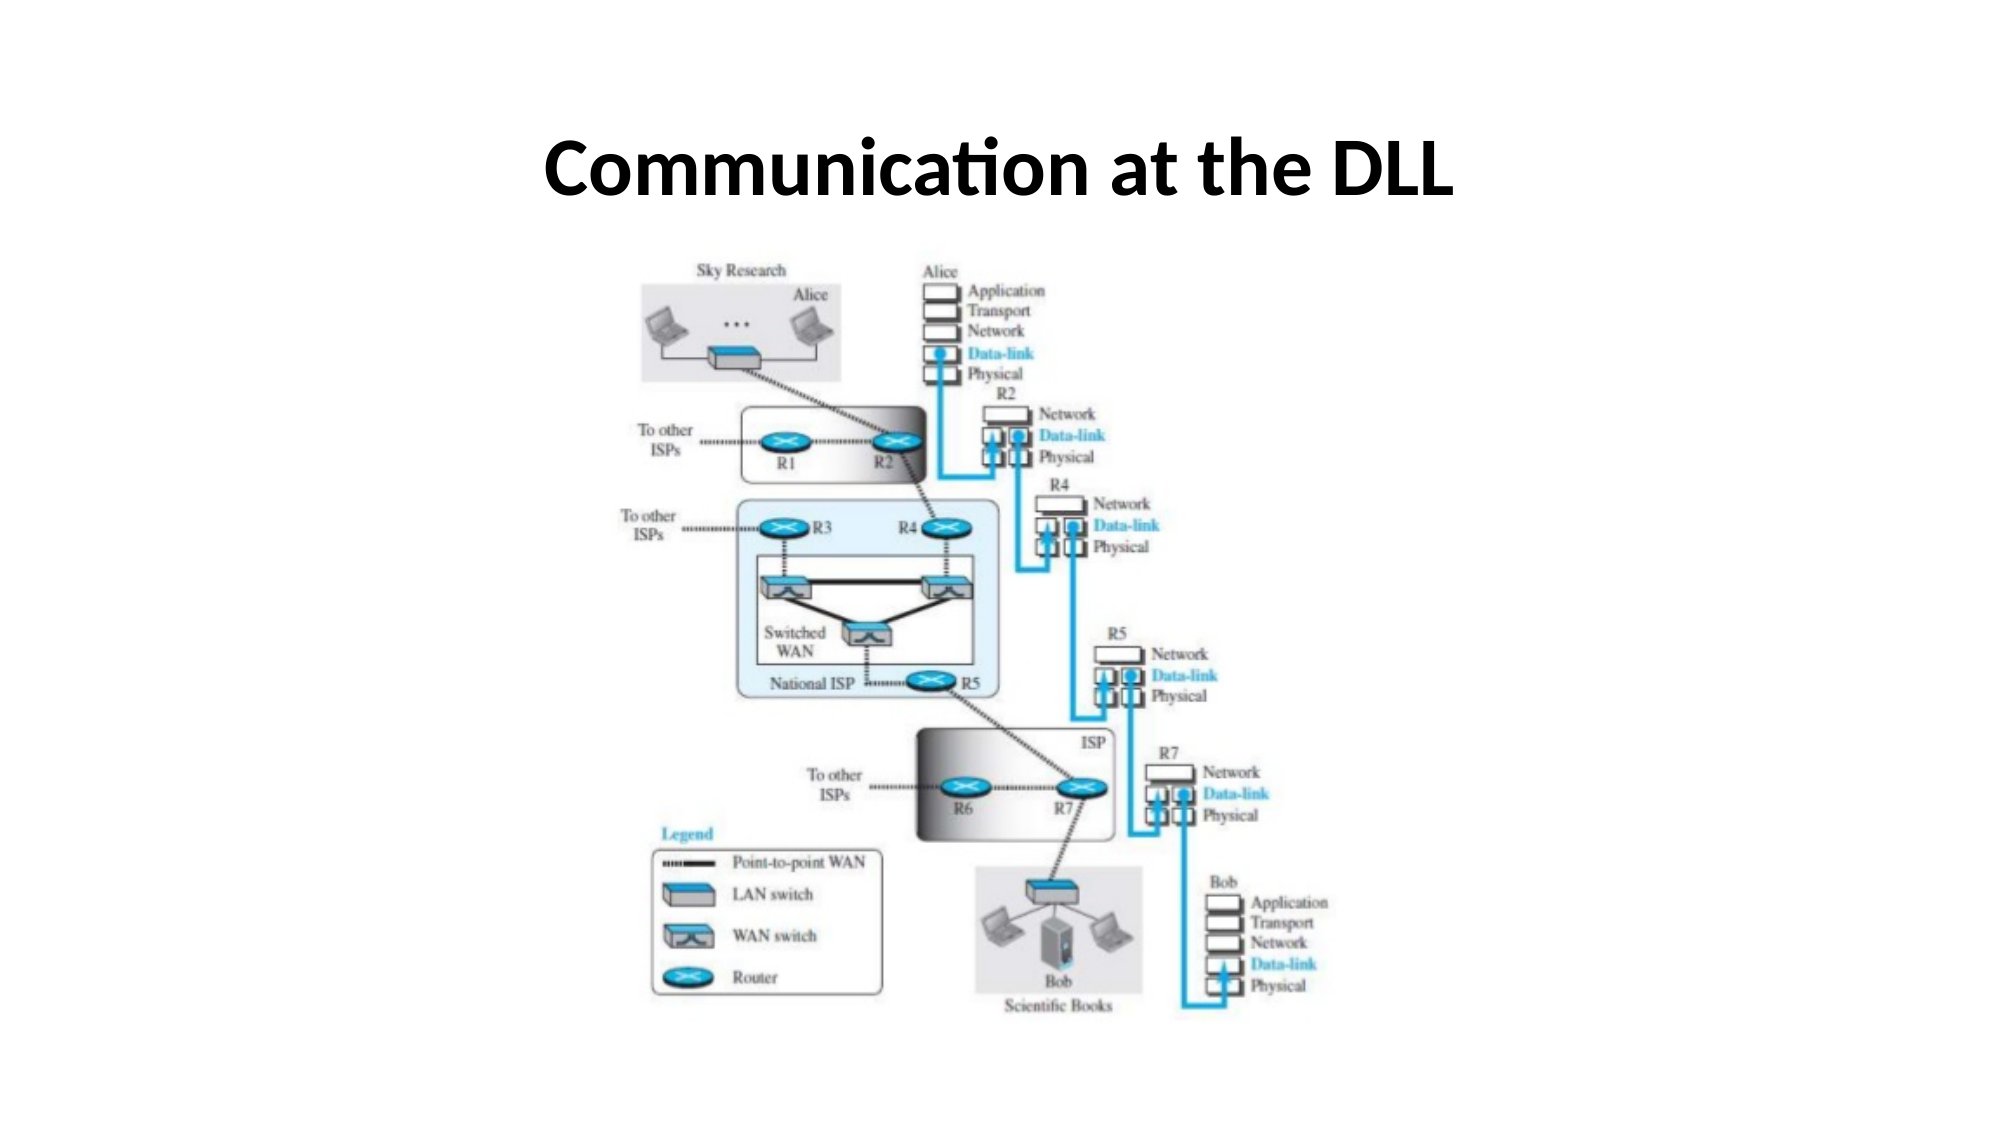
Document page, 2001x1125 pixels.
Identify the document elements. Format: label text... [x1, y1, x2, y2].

title Communication at the DLL [137, 59, 1863, 278]
picture [445, 243, 1555, 1076]
